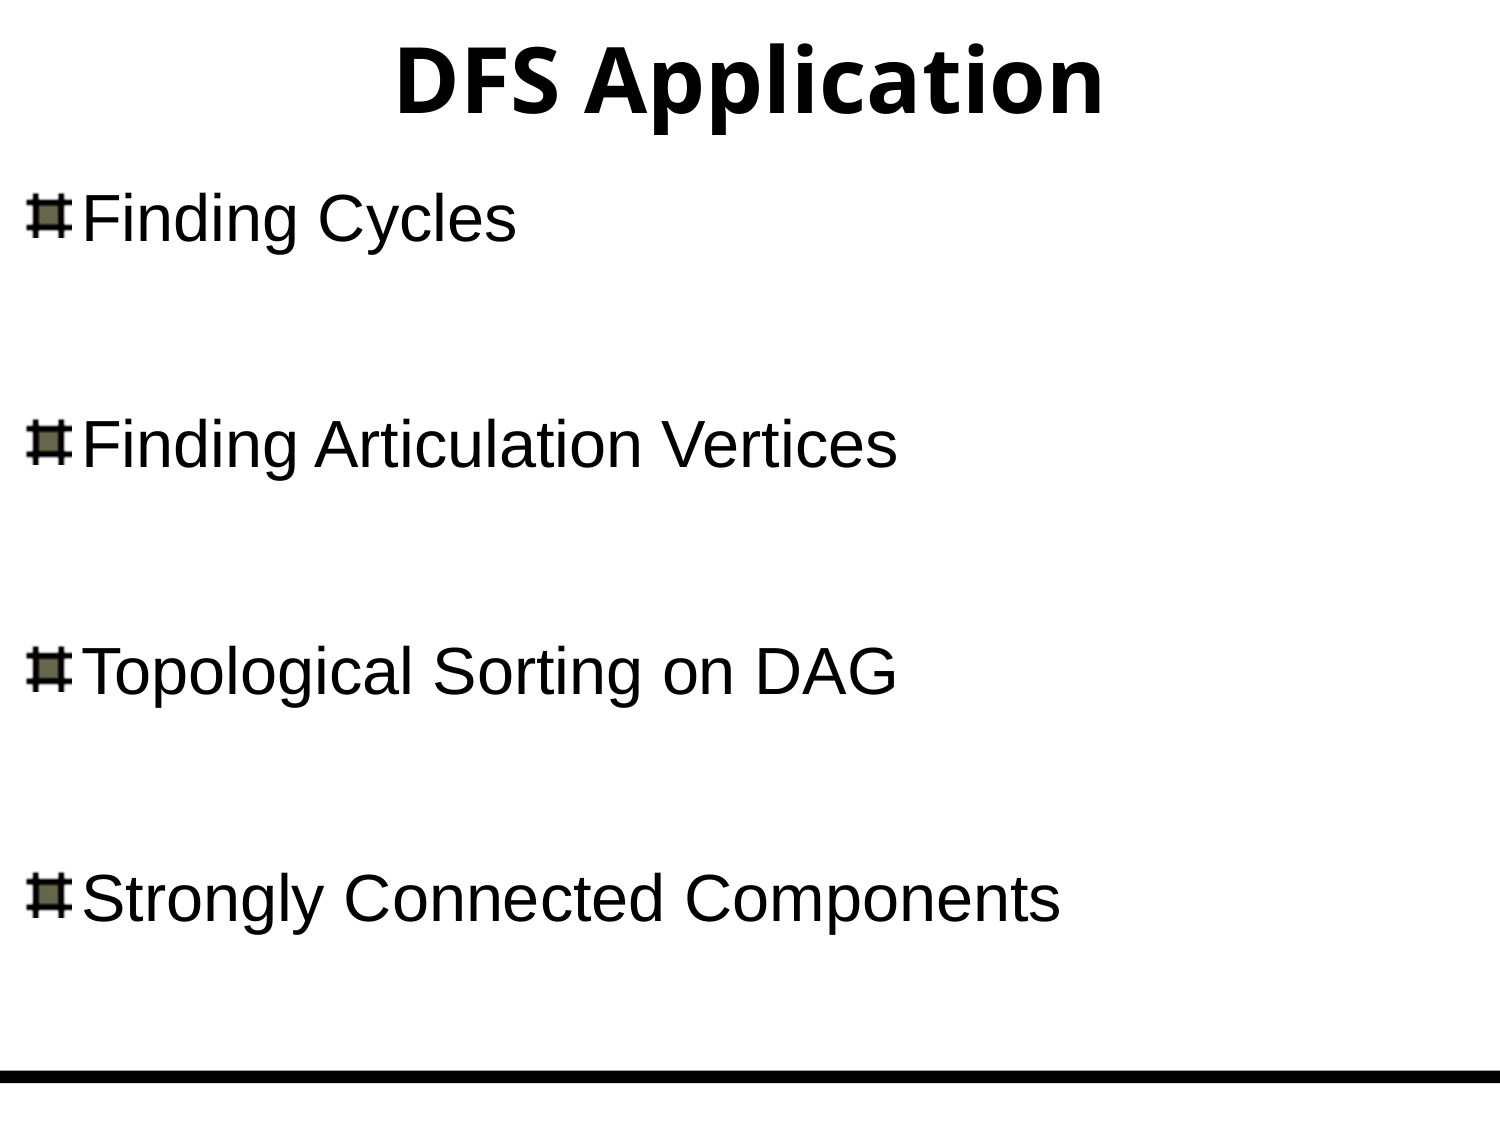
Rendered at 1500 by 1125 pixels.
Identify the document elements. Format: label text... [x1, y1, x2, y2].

picture [24, 644, 72, 692]
picture [24, 417, 72, 465]
list Finding Cycles Finding Articulation Vertices Topological Sorting on DAG Strongly Connected Components [9, 166, 1495, 1068]
picture [24, 191, 72, 238]
title DFS Application [7, 9, 1493, 146]
picture [24, 870, 72, 918]
